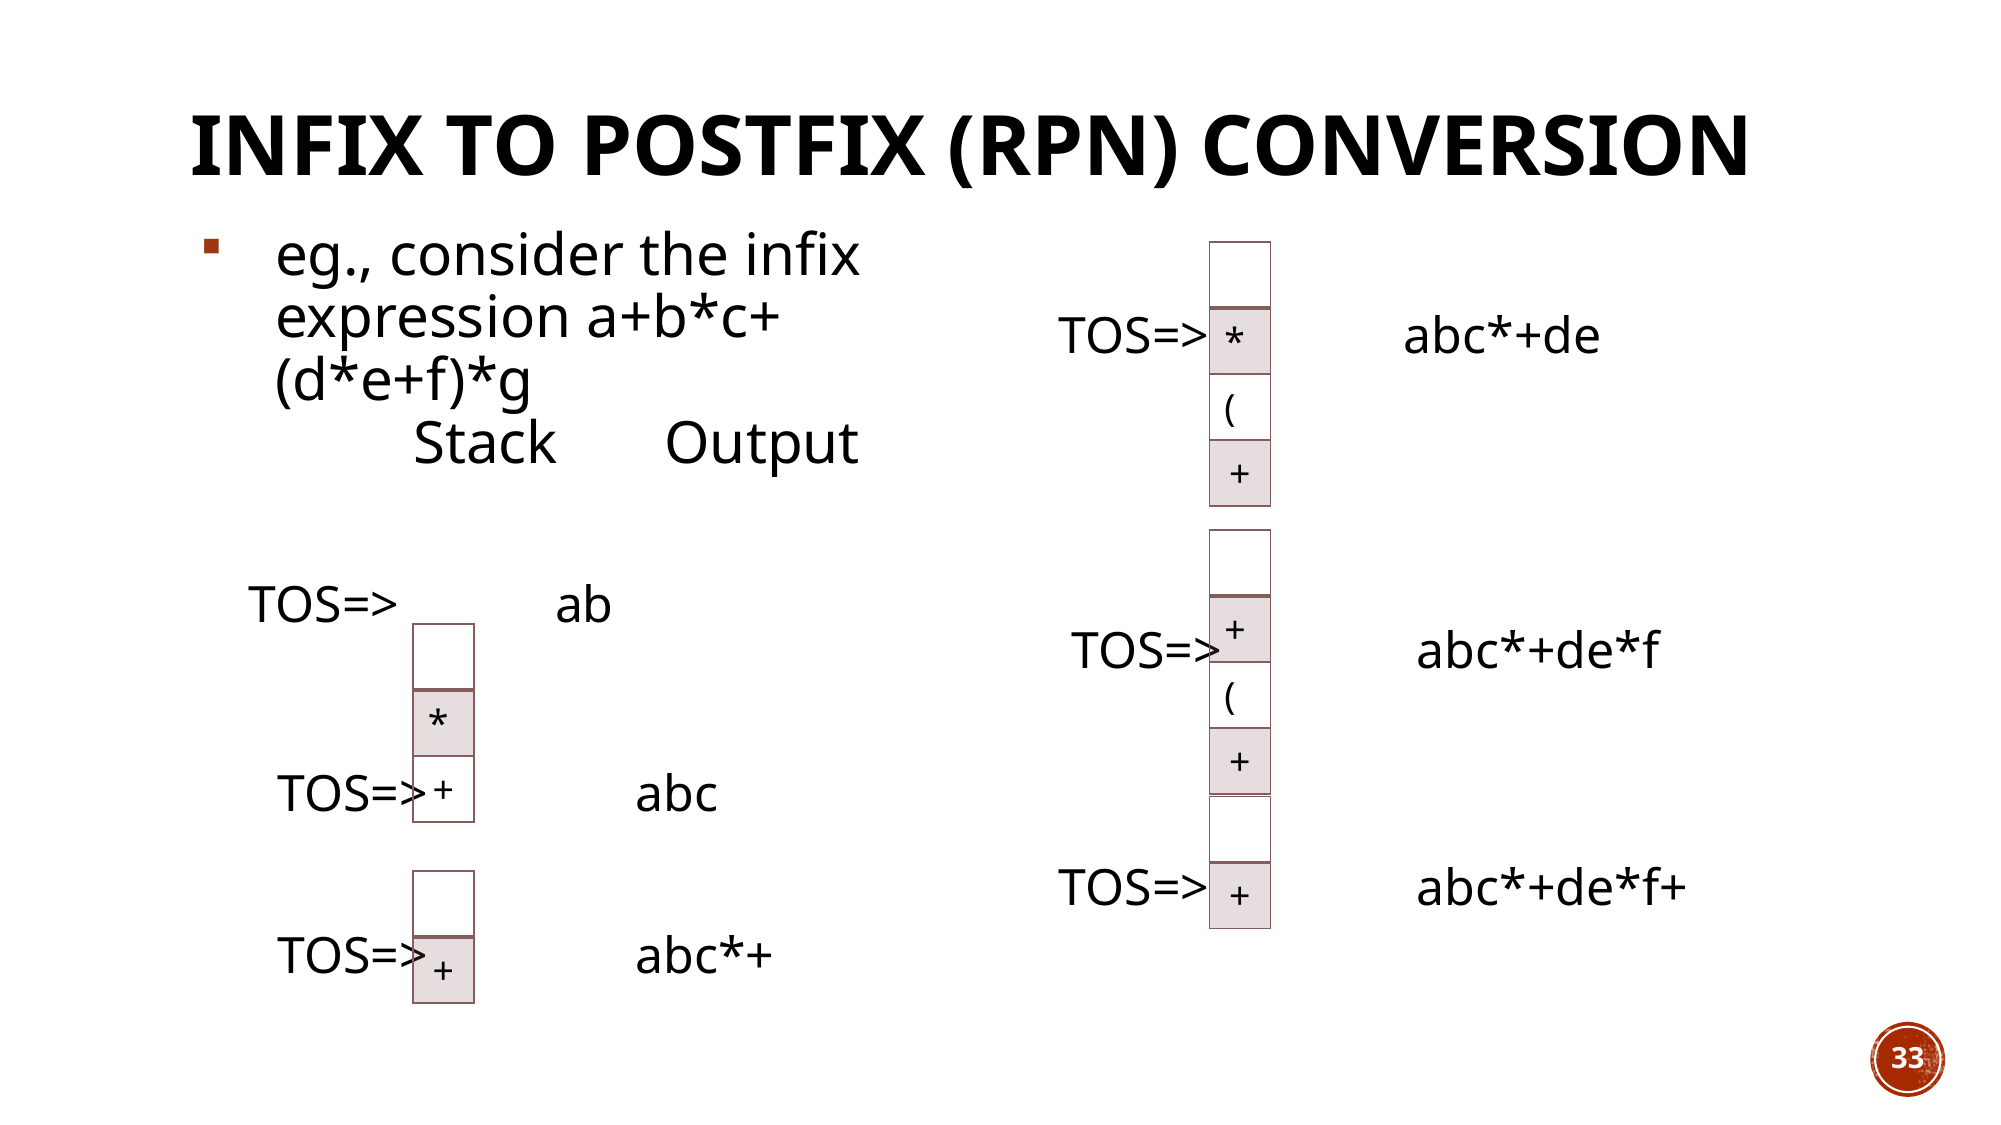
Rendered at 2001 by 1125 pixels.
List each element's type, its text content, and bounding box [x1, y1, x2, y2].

table_header [1210, 243, 1270, 306]
table_cell + [1210, 864, 1270, 928]
table_cell + [1210, 598, 1270, 661]
table_cell + [1210, 729, 1270, 793]
table_cell + [414, 757, 473, 821]
list TOS=> abc*+de TOS=> abc*+de*f TOS=> abc*+de*f+ [1043, 217, 1913, 1063]
table_header [414, 625, 473, 688]
table_cell + [1210, 441, 1270, 505]
table_cell + [414, 939, 473, 1002]
list eg., consider the infix expression a+b*c+(d*e+f)*g Stack Output TOS=> ab TOS=> abc TOS=> abc*+ [175, 217, 1043, 1063]
table_cell ( [1210, 375, 1270, 439]
table_cell * [1210, 310, 1270, 373]
title Infix to Postfix (RPN) Conversion [175, 79, 1826, 217]
table_header [414, 872, 473, 935]
table_cell * [414, 692, 473, 755]
table_header [1210, 531, 1270, 594]
slide_number 33 [1855, 1028, 1961, 1089]
table_cell ( [1210, 663, 1270, 727]
table_header [1210, 797, 1270, 861]
